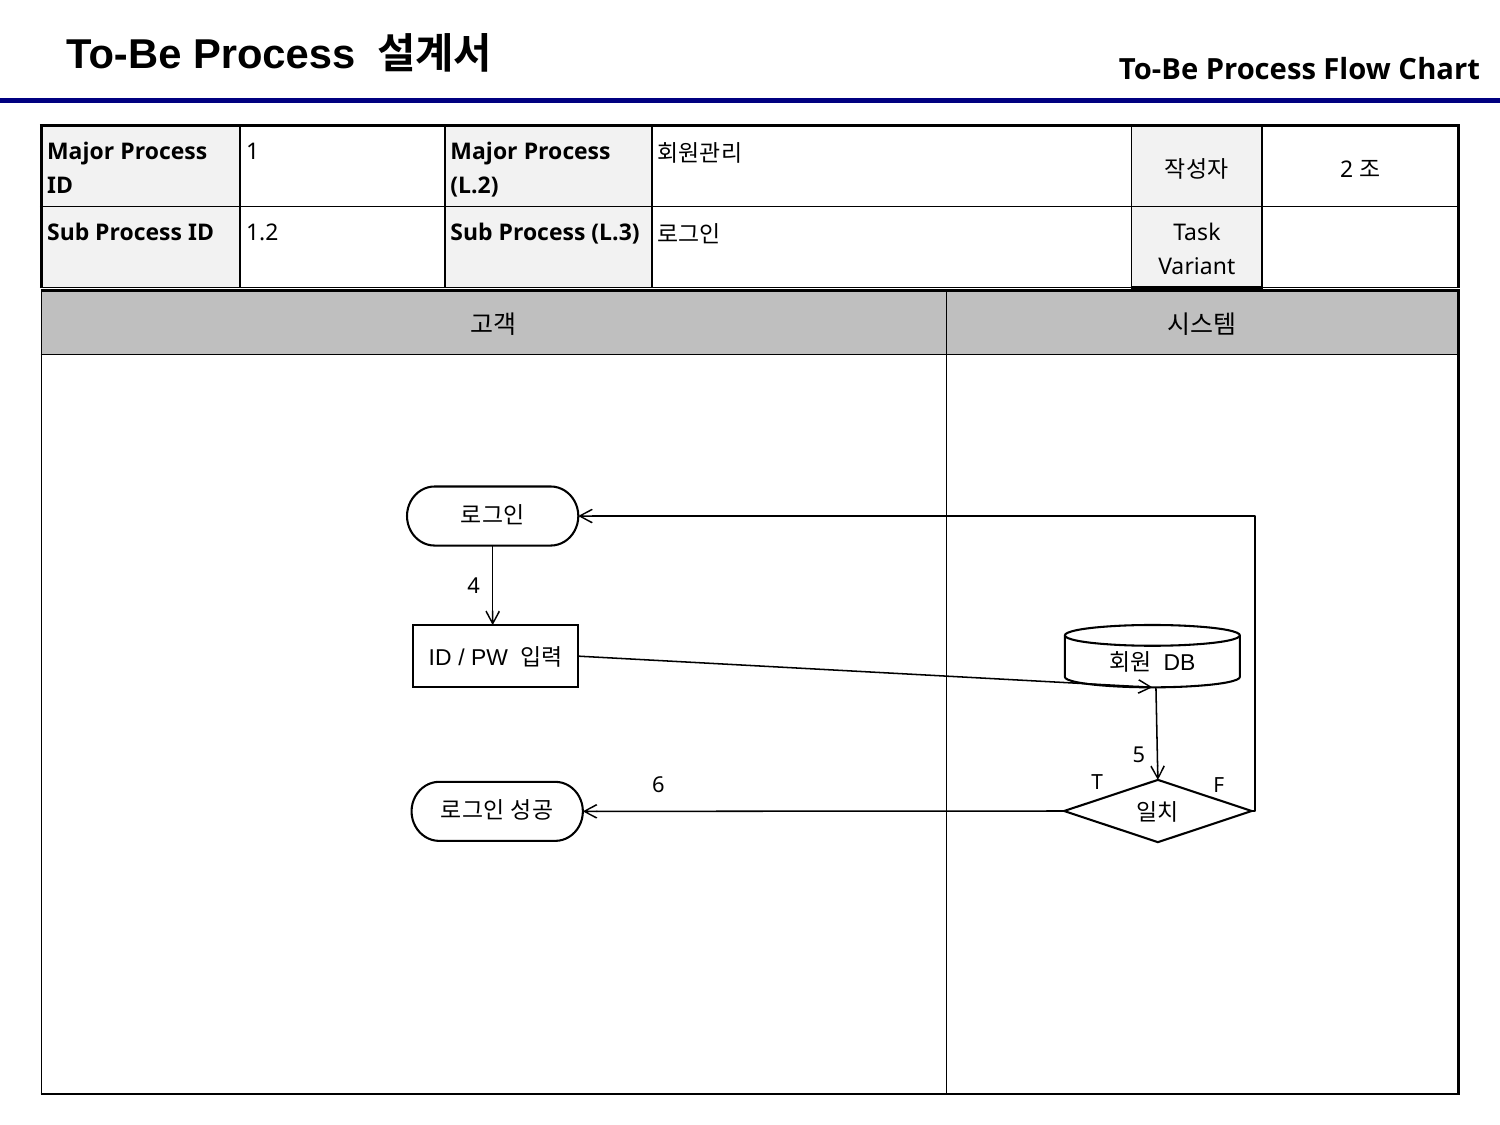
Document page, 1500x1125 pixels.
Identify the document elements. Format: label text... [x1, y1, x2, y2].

table_cell 게시글 비밀번호 설정 [1152, 690, 1161, 784]
table_header Major Process (L.2) [446, 127, 651, 206]
text_box ID / PW 입력 [412, 625, 573, 688]
table_header 고객 [42, 292, 946, 354]
table_cell [1263, 207, 1457, 287]
list To-Be Process Flow Chart [1022, 42, 1481, 102]
table_header 1 [241, 127, 444, 206]
text_box 로그인 [407, 486, 579, 546]
text_box 로그인 성공 [411, 781, 582, 841]
table_cell 1.2 [241, 207, 444, 287]
table_cell Sub Process (L.3) [446, 207, 651, 287]
table_header Major Process ID [43, 127, 239, 206]
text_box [1155, 687, 1159, 781]
table_header 시스템 [947, 292, 1457, 354]
text_box 4 [452, 564, 488, 606]
table_cell Sub Process ID [43, 207, 239, 287]
table_cell [42, 355, 946, 1093]
table_header 회원관리 [653, 127, 1131, 206]
text_box 일치 [1088, 819, 1228, 843]
table_header 2조 [1263, 127, 1457, 206]
table_header 작성자 [1132, 127, 1261, 206]
table_cell Task Variant [1132, 207, 1261, 286]
table_cell [947, 355, 1457, 1093]
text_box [578, 515, 1252, 812]
table_cell 로그인 [653, 207, 1131, 287]
